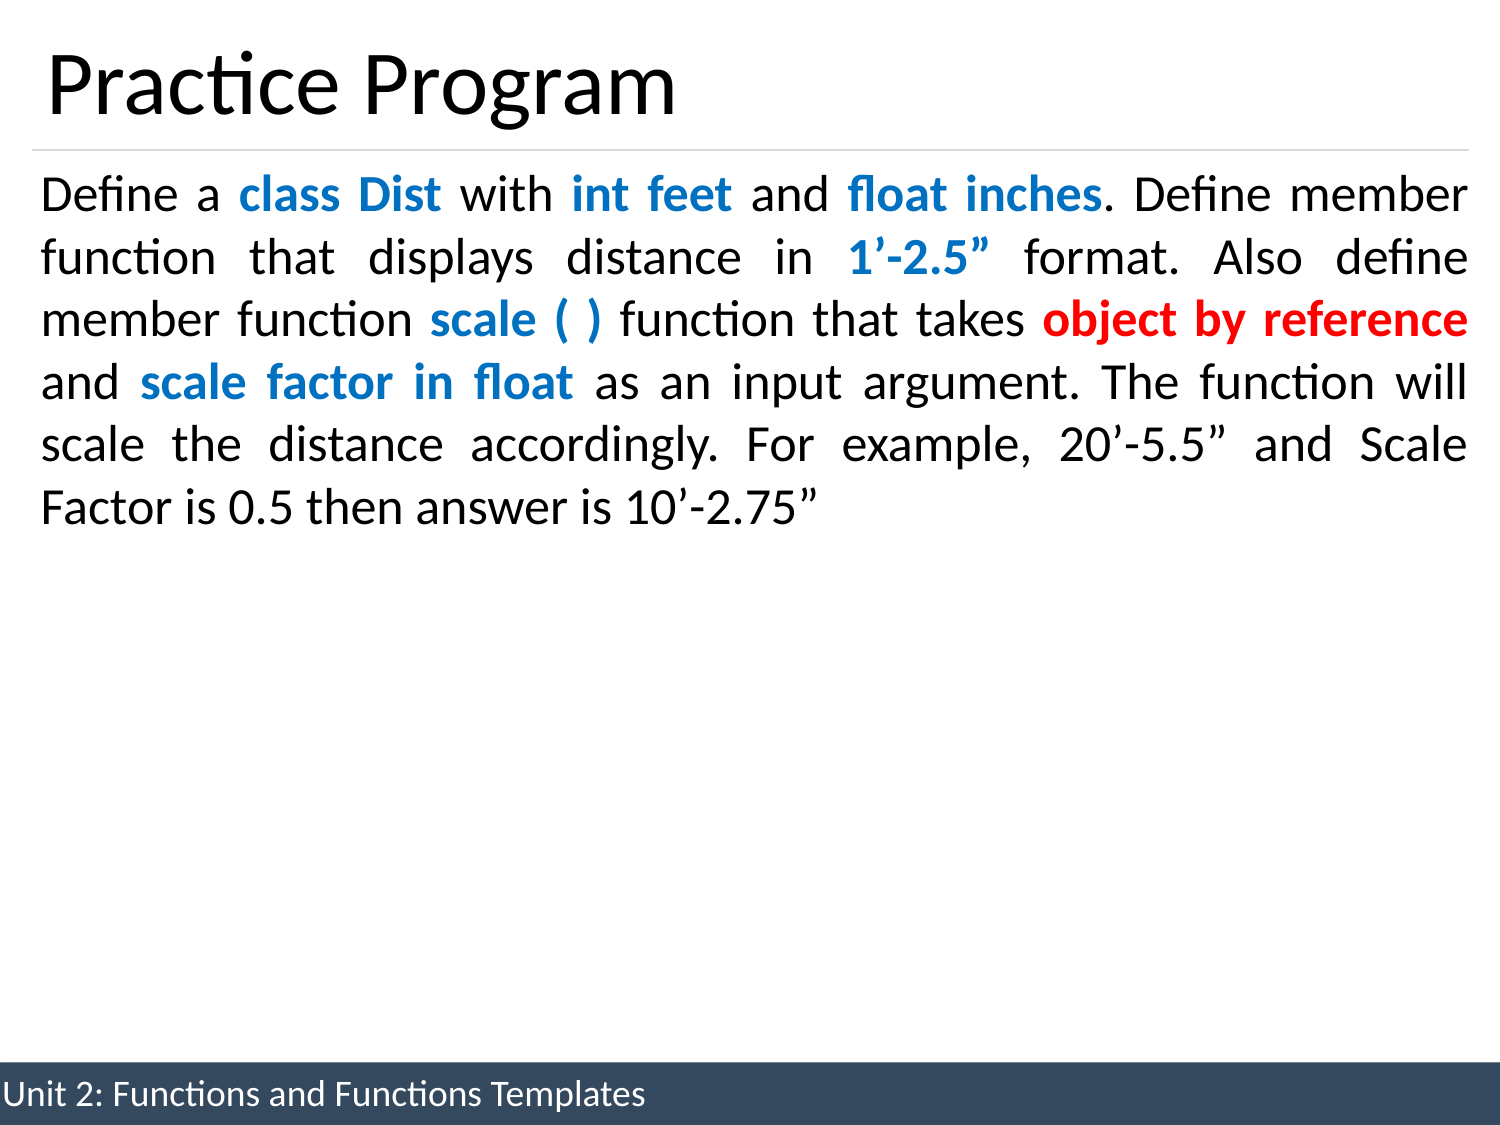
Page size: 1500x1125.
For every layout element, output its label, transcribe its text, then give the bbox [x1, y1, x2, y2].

text_box Define a class Dist with int feet and float inches. Define member function that displays distance in 1’-2.5” format. Also define member function scale ( ) function that takes object by reference and scale factor in float as an input argument. The function will scale the distance accordingly. For example, 20’-5.5” and Scale Factor is 0.5 then answer is 10’-2.75” [40, 137, 1470, 535]
title Practice Program [44, 21, 1462, 137]
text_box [0, 1055, 1500, 1125]
